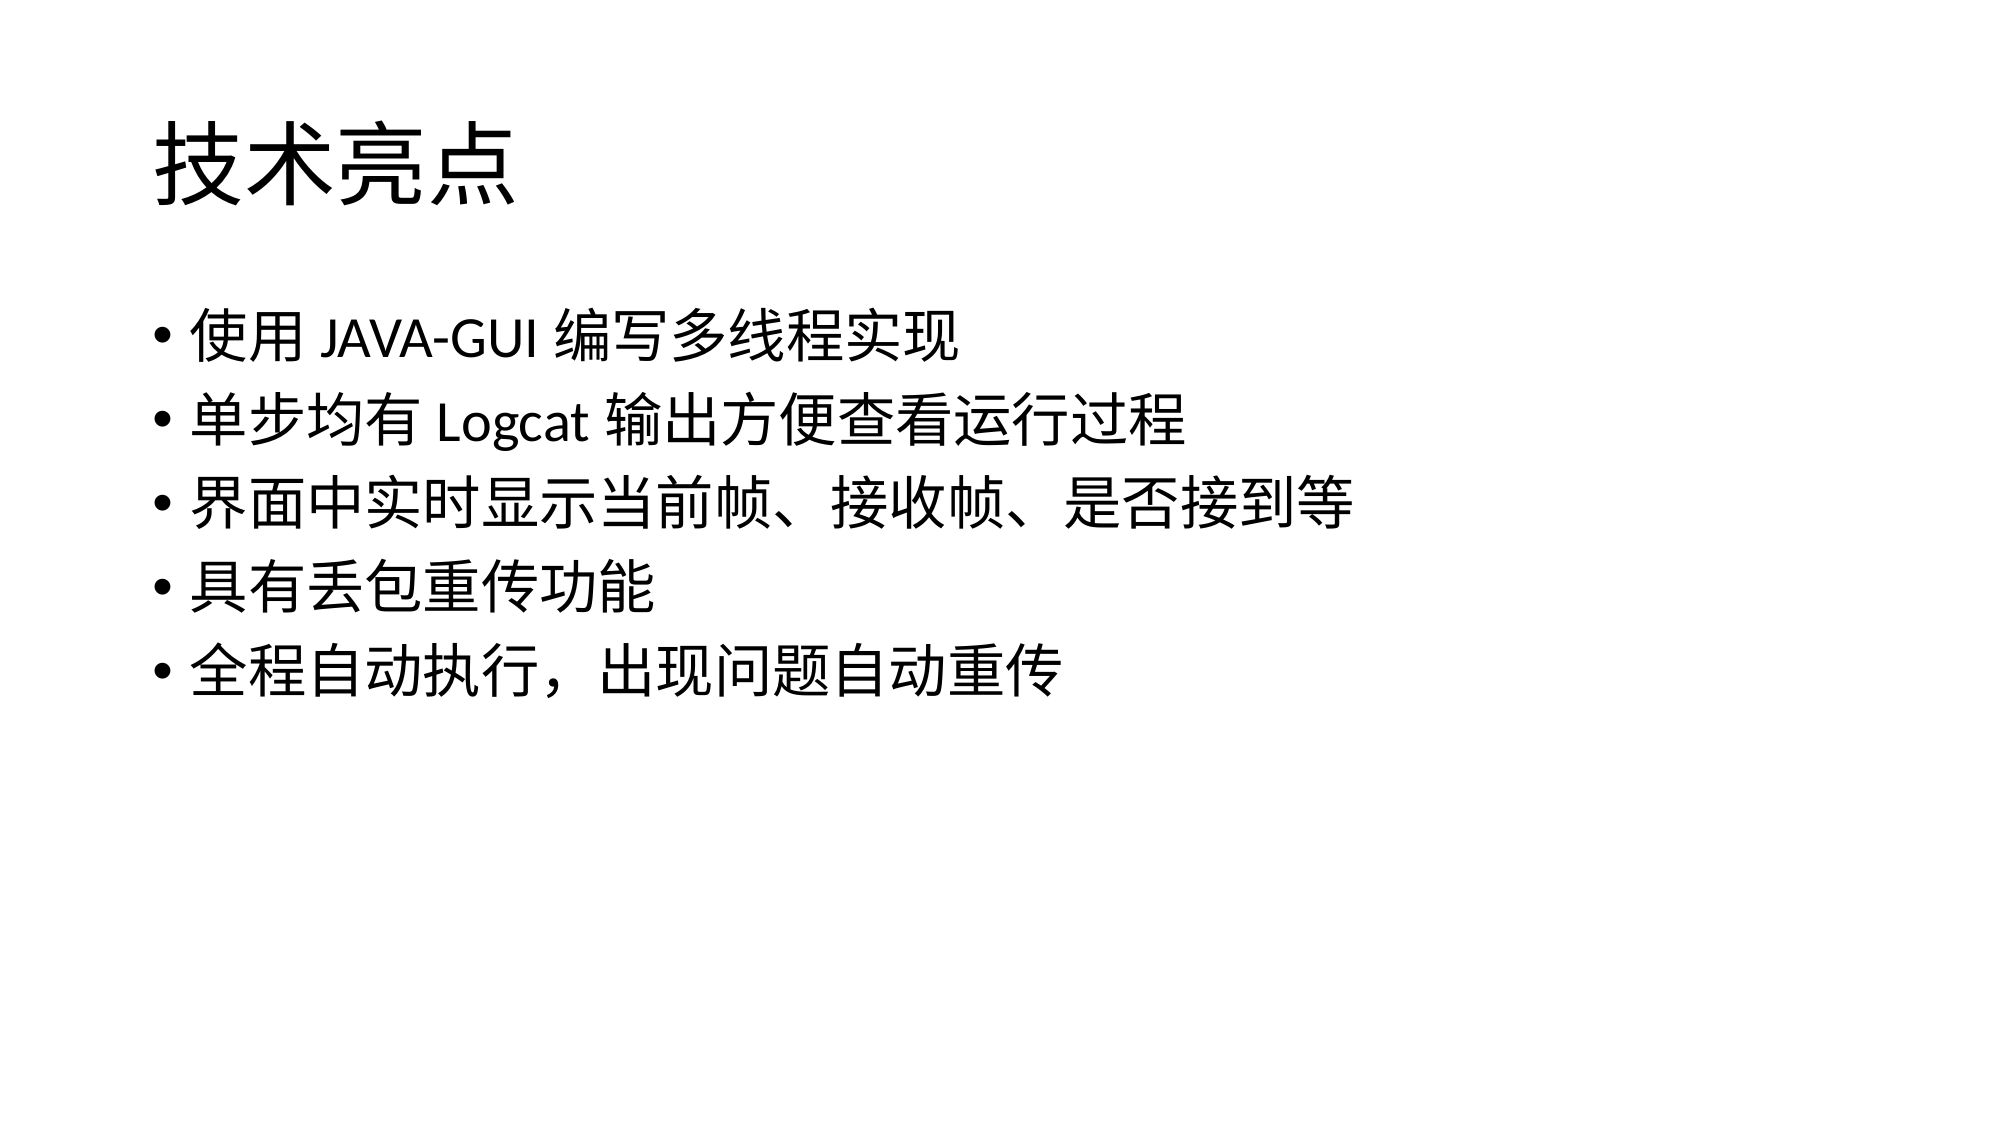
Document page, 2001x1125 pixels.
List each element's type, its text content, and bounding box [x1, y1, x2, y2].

title 技术亮点 [137, 59, 1863, 278]
list 使用JAVA-GUI编写多线程实现 单步均有Logcat输出方便查看运行过程 界面中实时显示当前帧、接收帧、是否接到等 具有丢包重传功能 全程自动执行，出现问题自动重传 [137, 299, 1863, 1014]
